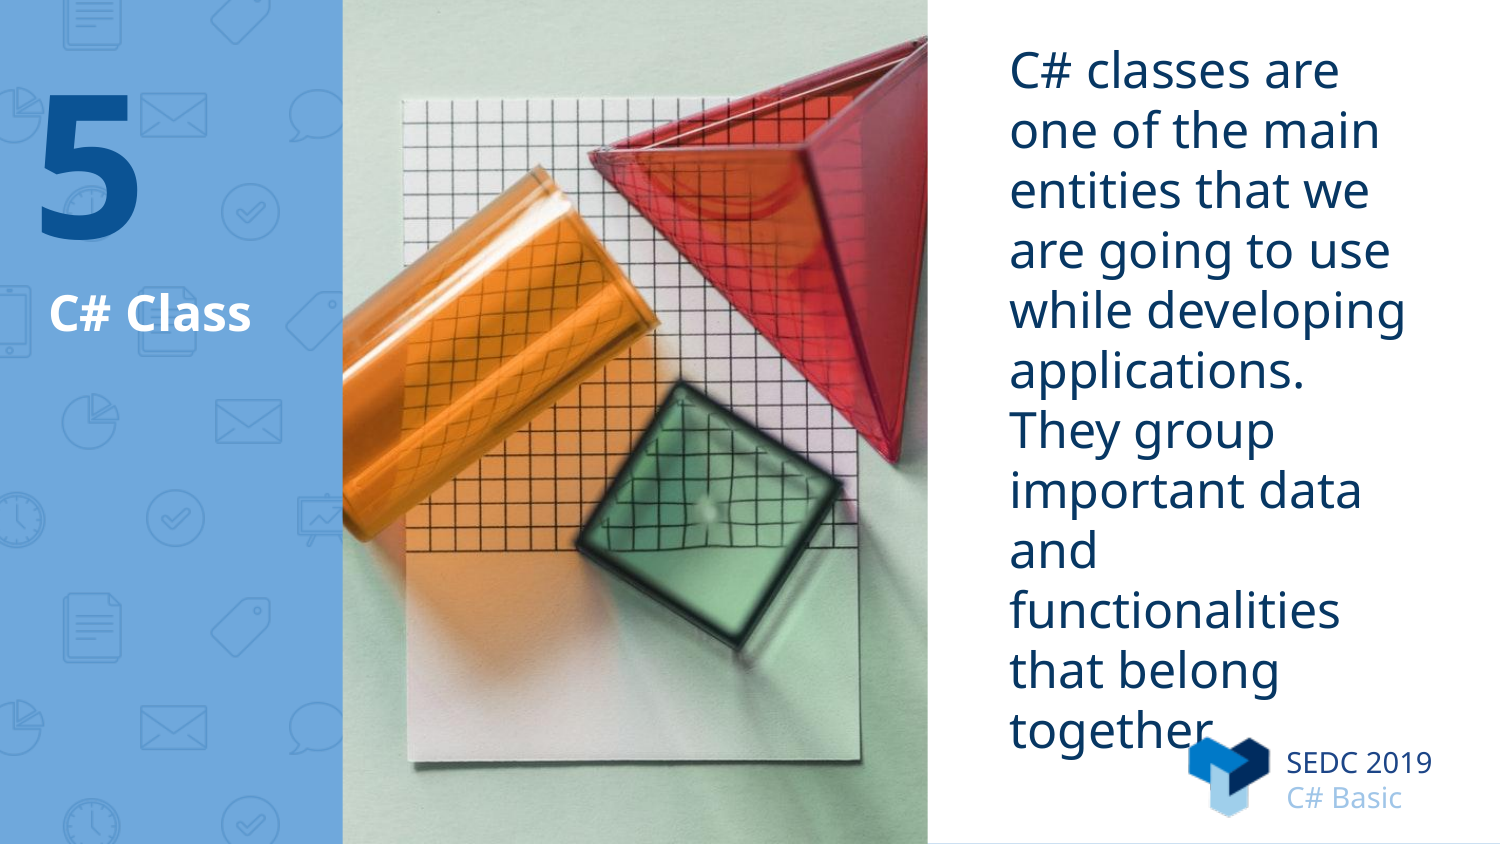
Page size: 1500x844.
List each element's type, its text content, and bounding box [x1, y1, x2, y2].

list C# classes are one of the main entities that we are going to use while developing applications. They group important data and functionalities that belong together [994, 23, 1444, 764]
title C# Class [33, 266, 315, 408]
slide_number ‹#› [17, 23, 315, 230]
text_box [1186, 729, 1481, 826]
picture [342, 0, 928, 844]
